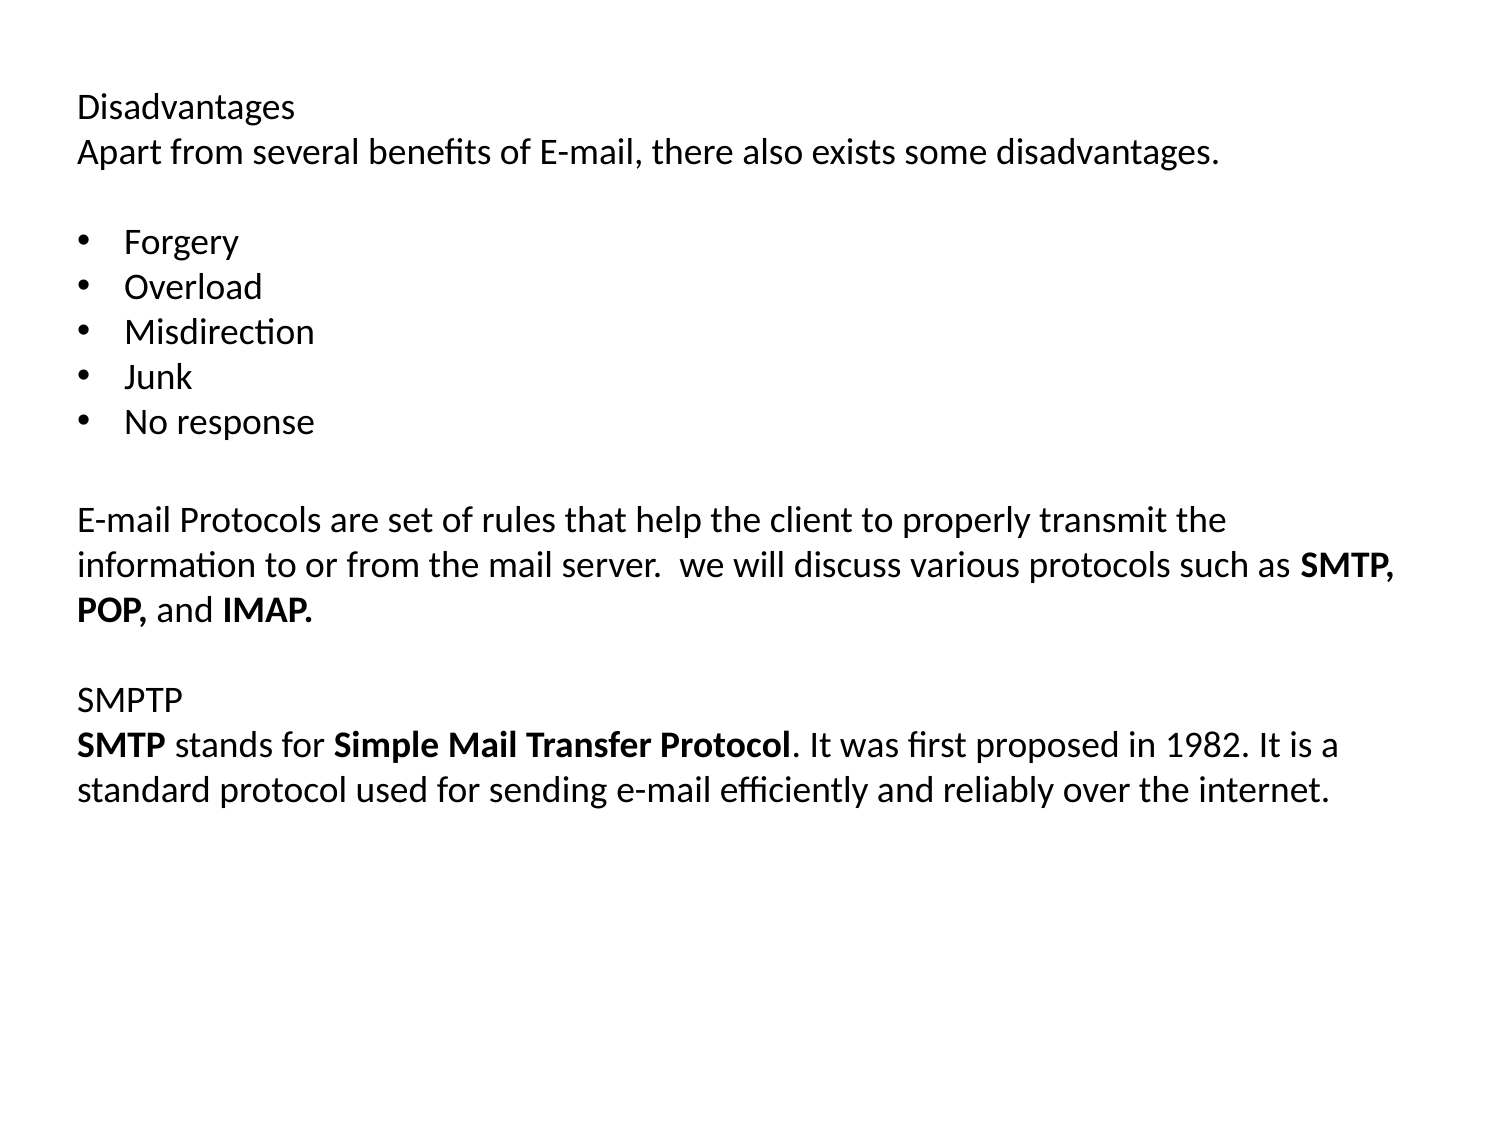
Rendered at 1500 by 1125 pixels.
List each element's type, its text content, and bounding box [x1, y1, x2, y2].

text_box Disadvantages Apart from several benefits of E-mail, there also exists some disadvantages. Forgery Overload Misdirection Junk No response [62, 74, 1400, 450]
text_box E-mail Protocols are set of rules that help the client to properly transmit the information to or from the mail server. we will discuss various protocols such as SMTP, POP, and IMAP. SMPTP SMTP stands for Simple Mail Transfer Protocol. It was first proposed in 1982. It is a standard protocol used for sending e-mail efficiently and reliably over the internet. [62, 487, 1425, 818]
